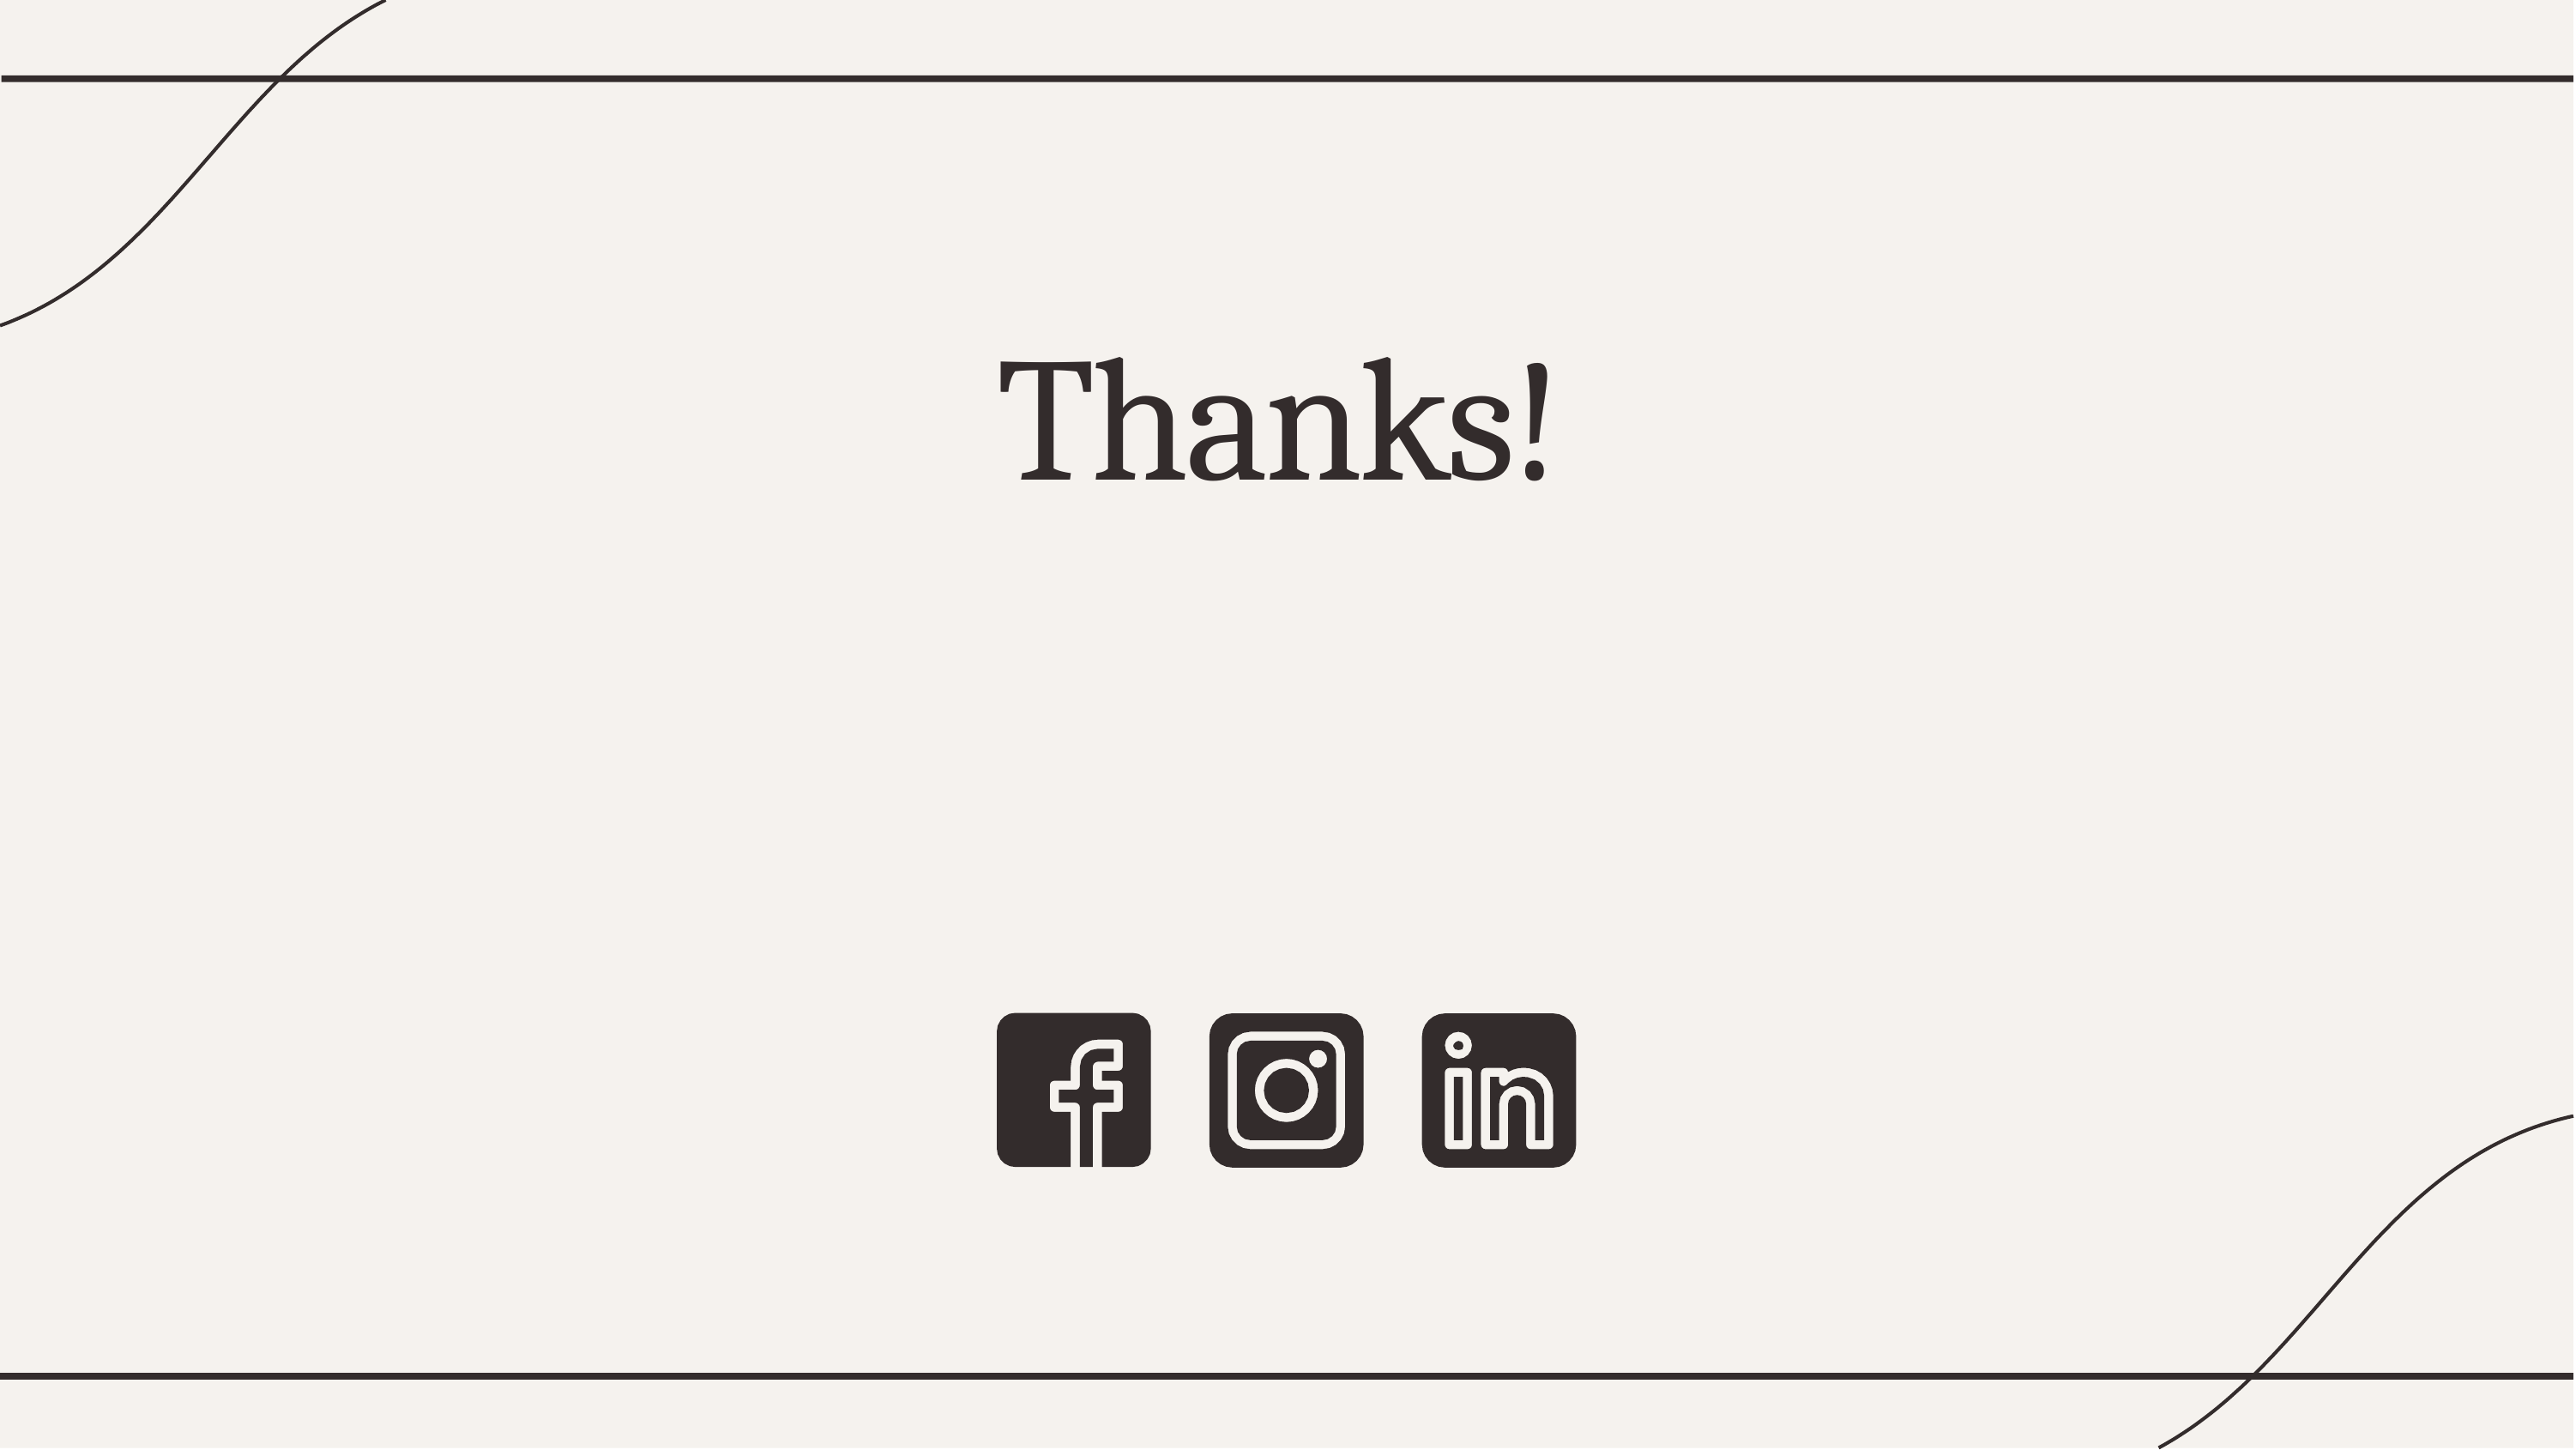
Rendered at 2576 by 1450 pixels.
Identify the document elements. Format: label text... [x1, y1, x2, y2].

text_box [0, 0, 2574, 328]
text_box [0, 1373, 2573, 1380]
text_box [1209, 1013, 1364, 1168]
text_box [2158, 1380, 2249, 1448]
text_box [2252, 1115, 2573, 1373]
text_box [997, 1012, 1151, 1168]
title Thanks! [995, 337, 1578, 547]
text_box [1421, 1012, 1577, 1169]
